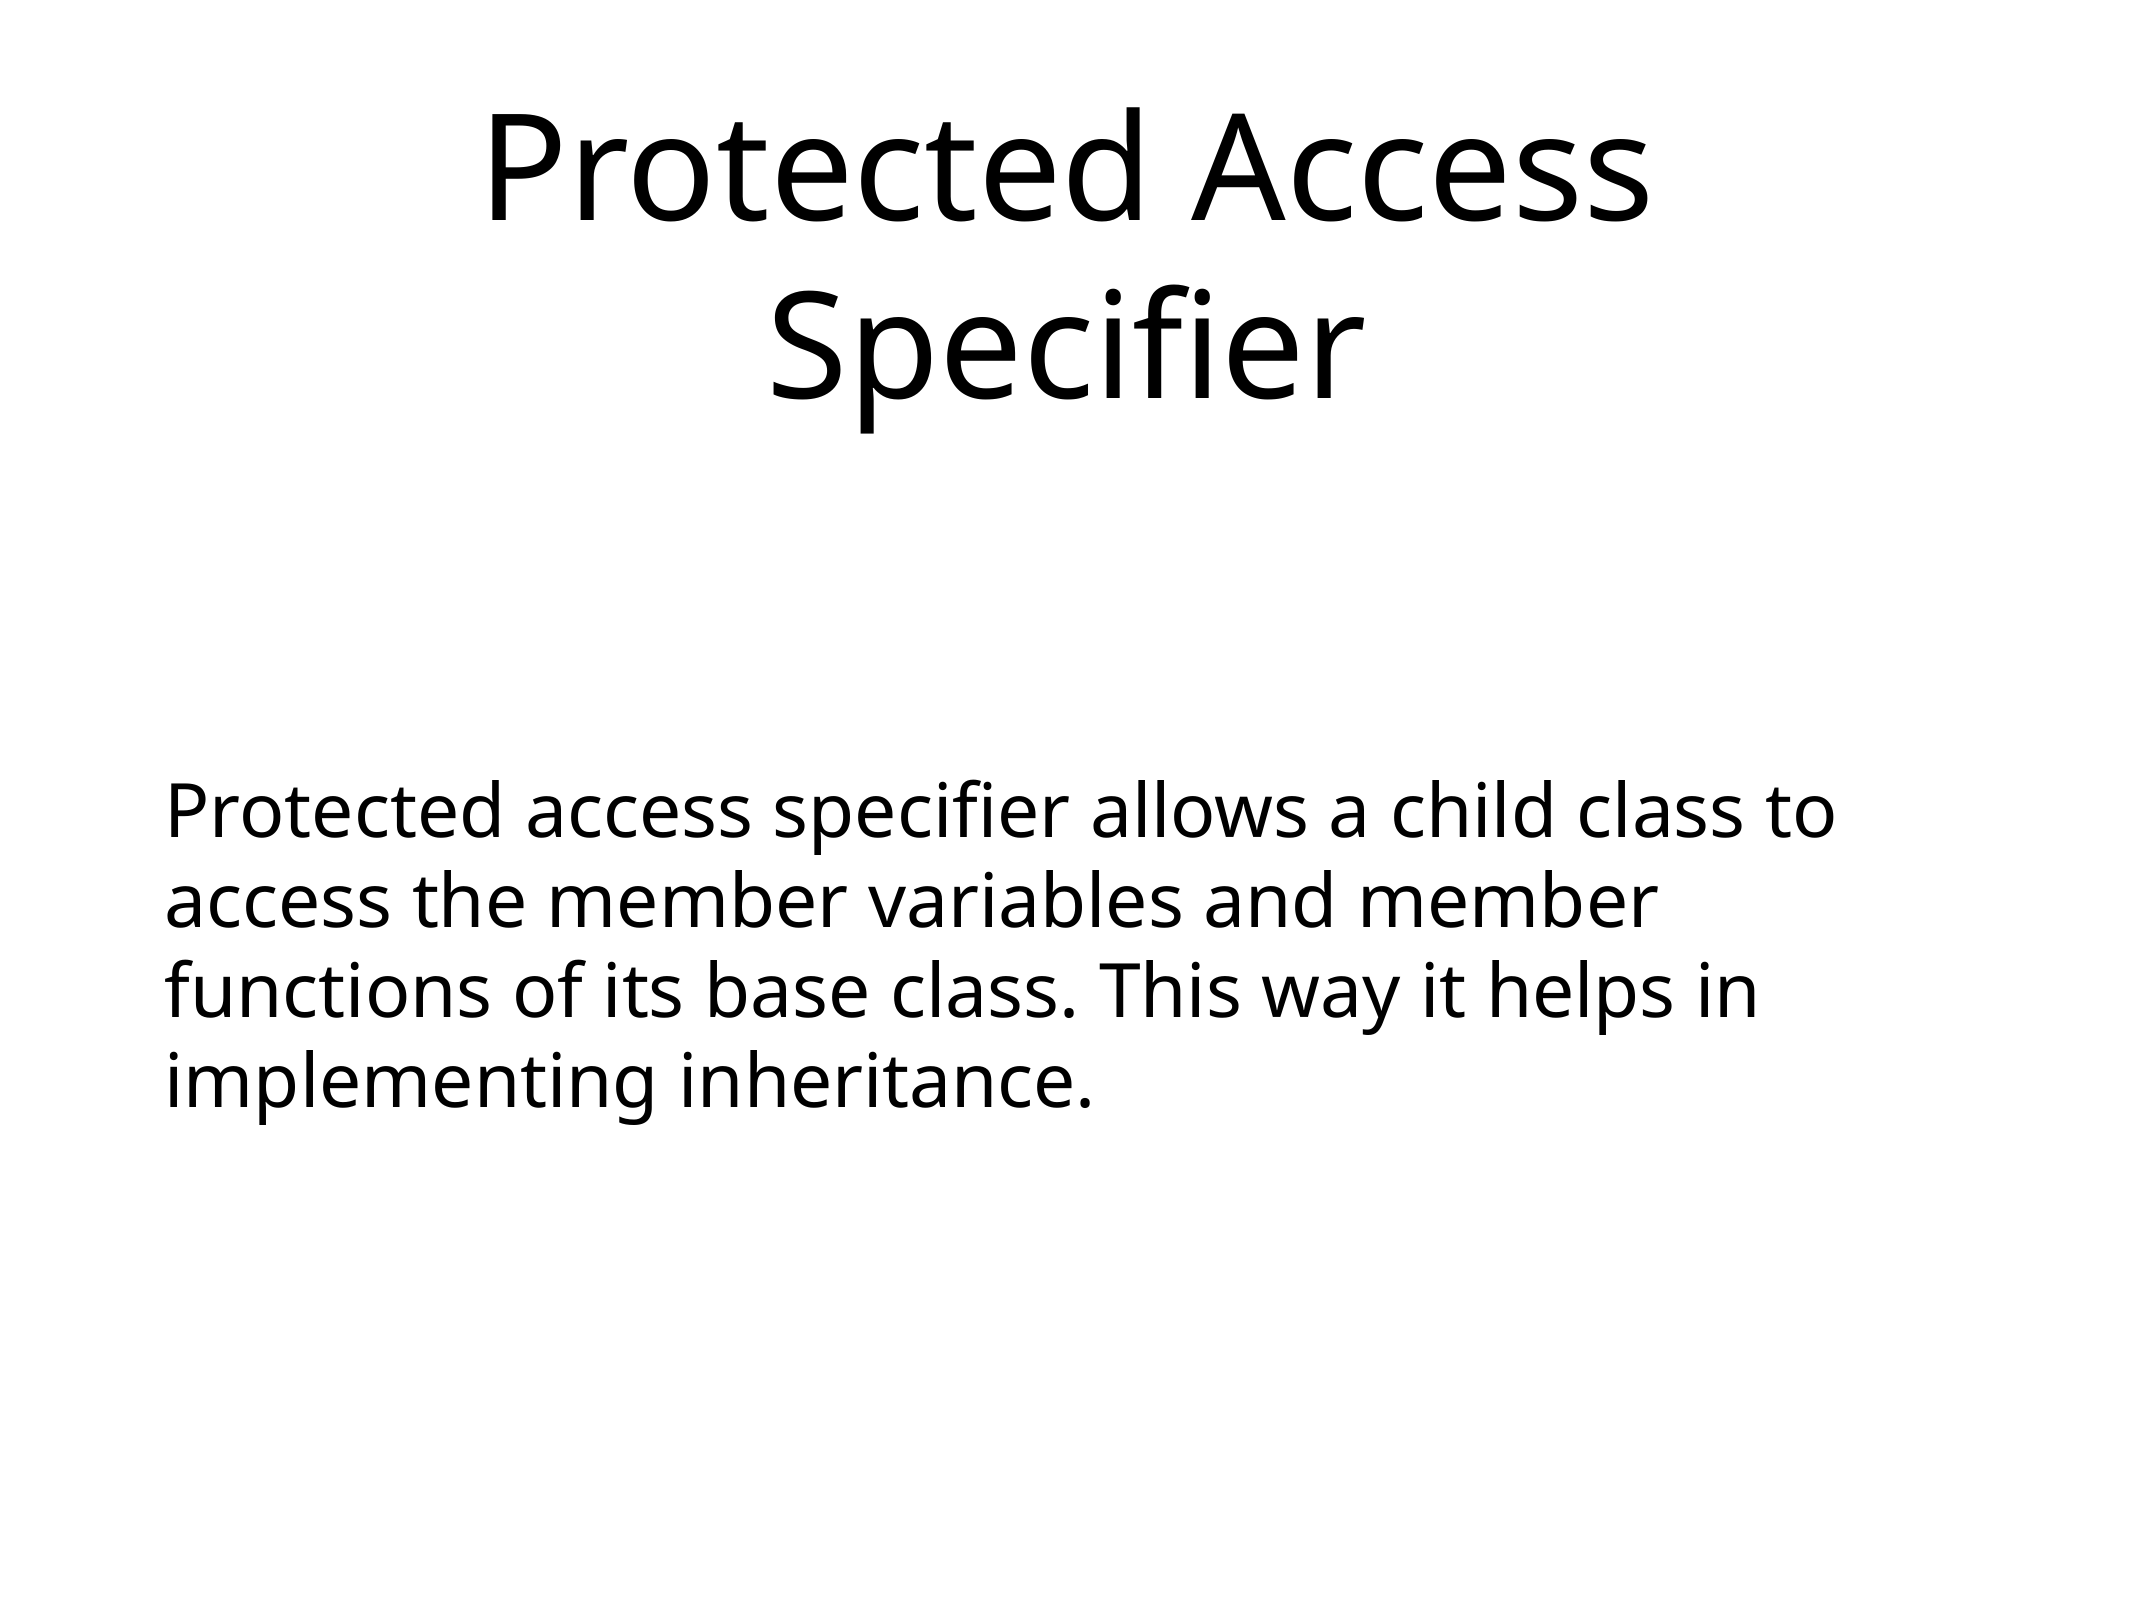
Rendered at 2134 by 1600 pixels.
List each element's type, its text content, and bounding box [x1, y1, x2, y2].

list Protected access specifier allows a child class to access the member variables and member functions of its base class. This way it helps in implementing inheritance. [155, 426, 1978, 1459]
title Protected Access Specifier [155, 72, 1978, 426]
